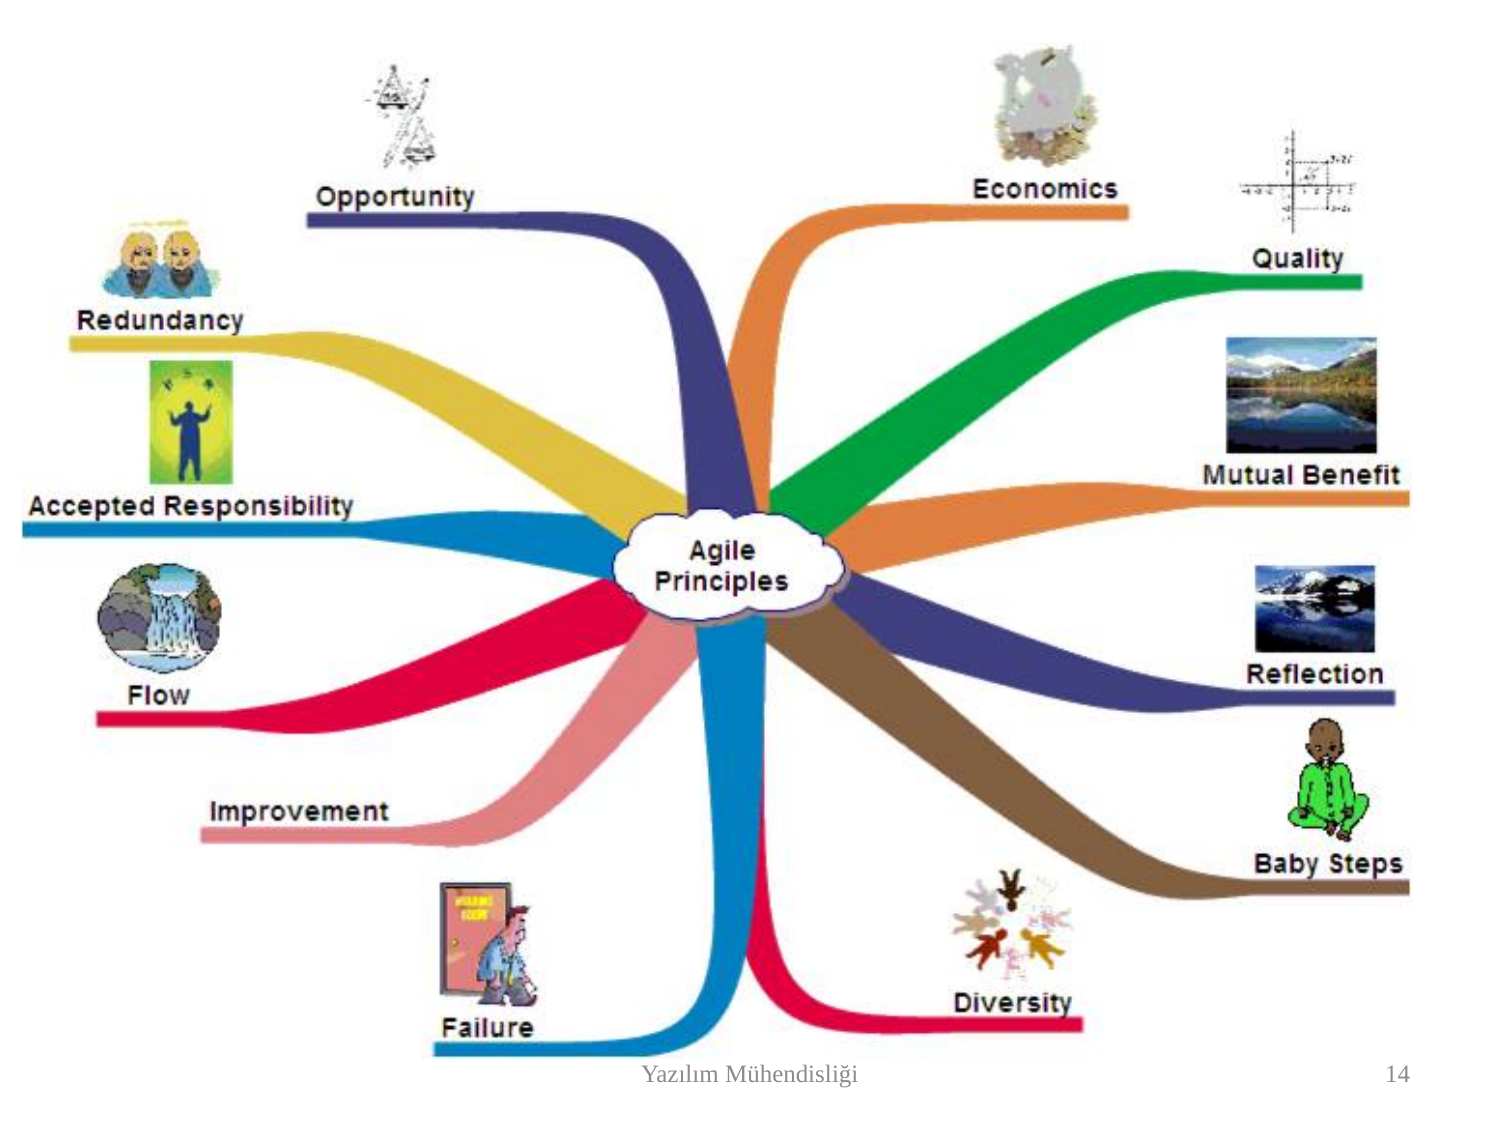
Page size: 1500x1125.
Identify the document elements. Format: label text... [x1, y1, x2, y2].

picture [21, 42, 1412, 1059]
slide_number 14 [1074, 1042, 1425, 1103]
footer Yazılım Mühendisliği [512, 1066, 988, 1103]
